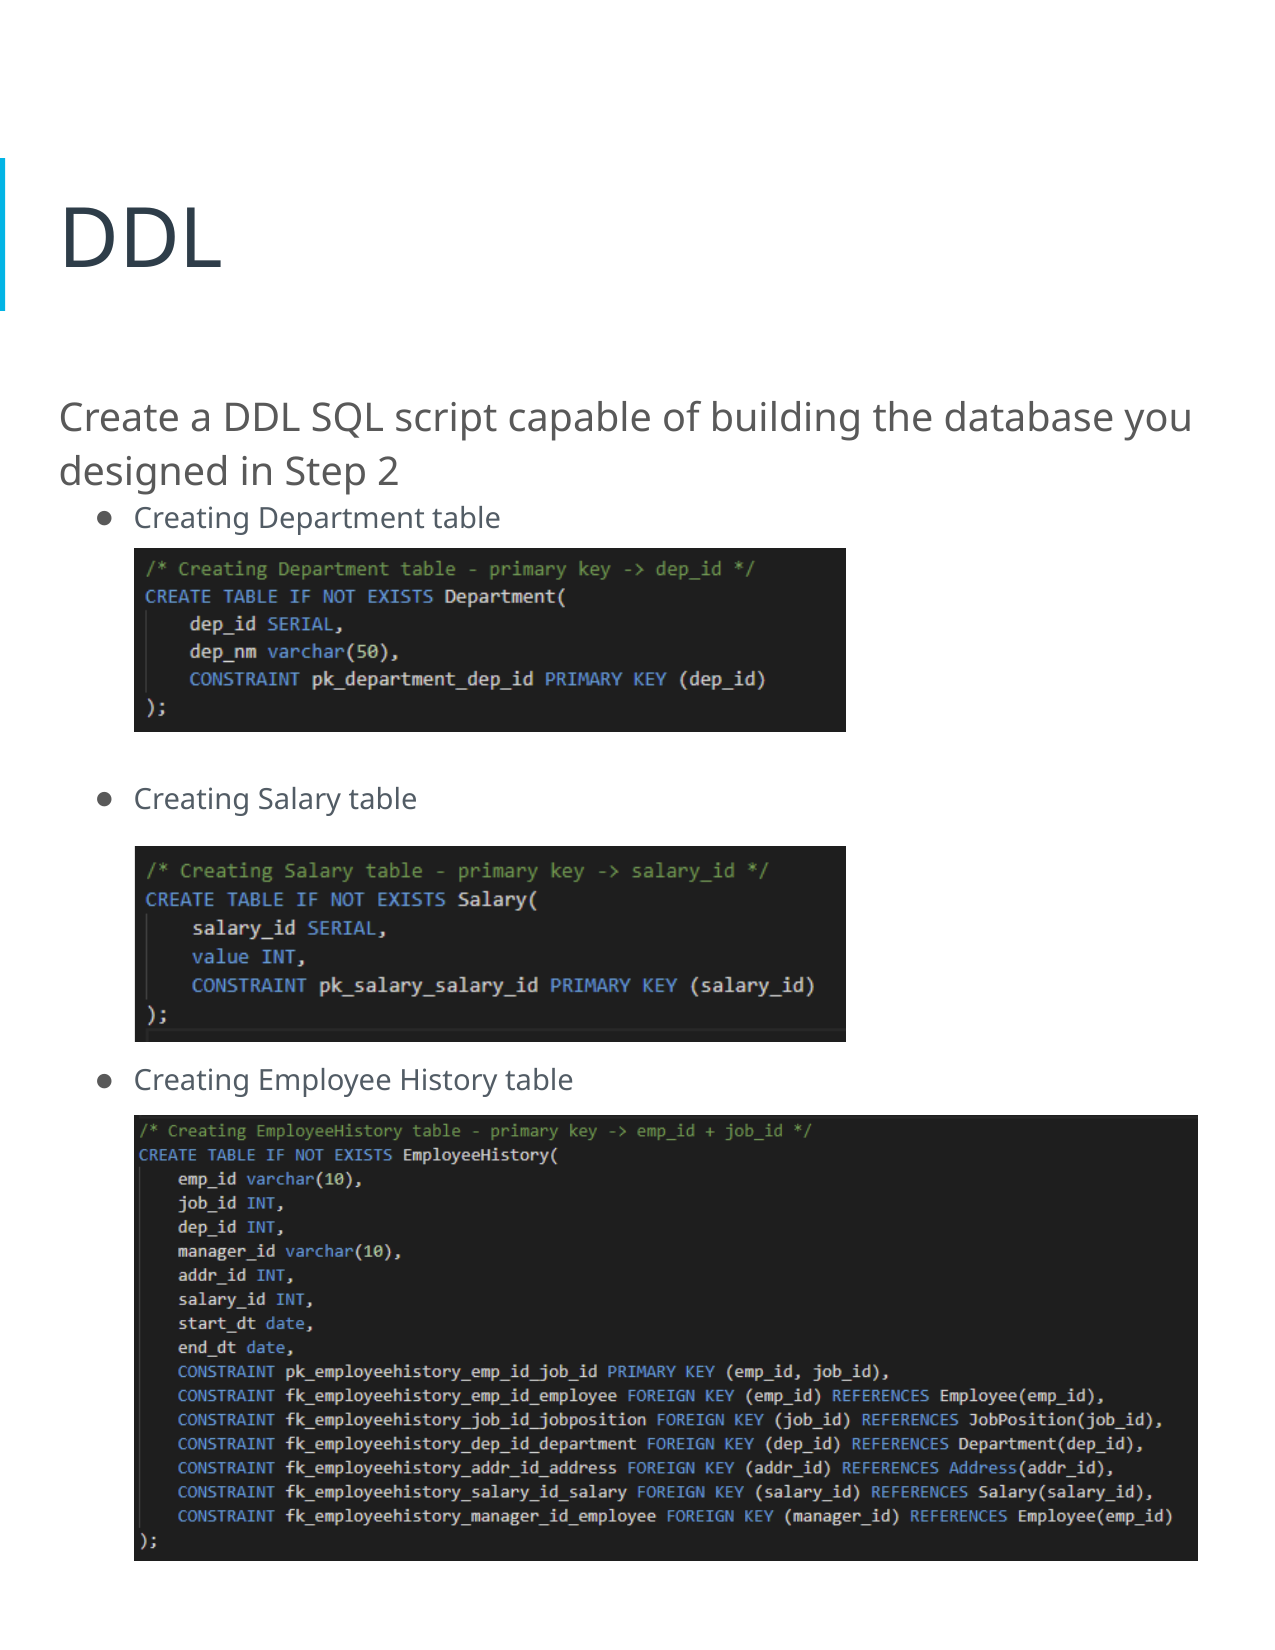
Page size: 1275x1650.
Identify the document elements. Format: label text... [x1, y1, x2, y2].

list Create a DDL SQL script capable of building the database you designed in Step 2 Creating Department table Creating Salary table Creating Employee History table [43, 369, 1232, 1639]
picture [134, 846, 847, 1042]
title DDL [43, 142, 1232, 327]
picture [134, 548, 847, 732]
picture [134, 1114, 1199, 1562]
